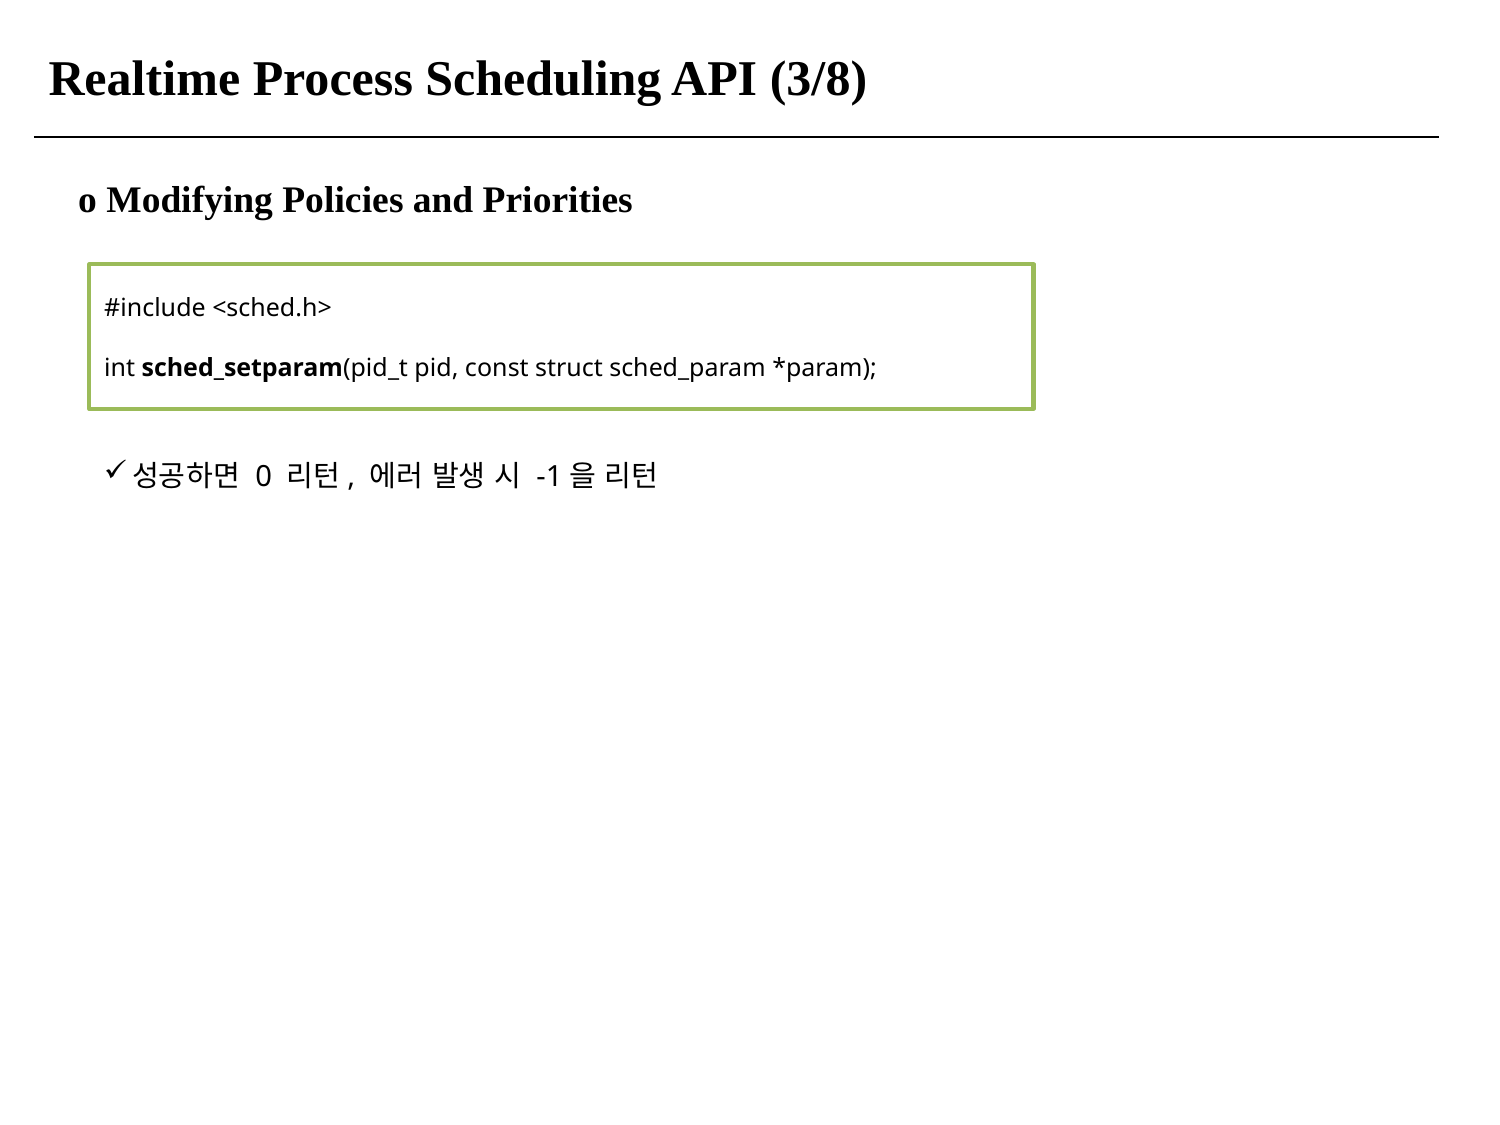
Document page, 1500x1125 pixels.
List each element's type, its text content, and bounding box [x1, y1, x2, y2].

text_box Realtime Process Scheduling API (3/8) [33, 37, 1500, 113]
text_box #include <sched.h> int sched_setparam(pid_t pid, const struct sched_param *param); [87, 262, 1036, 411]
text_box o Modifying Policies and Priorities [63, 158, 1471, 227]
text_box 성공하면 0 리턴, 에러 발생 시 -1을 리턴 [89, 432, 1270, 501]
